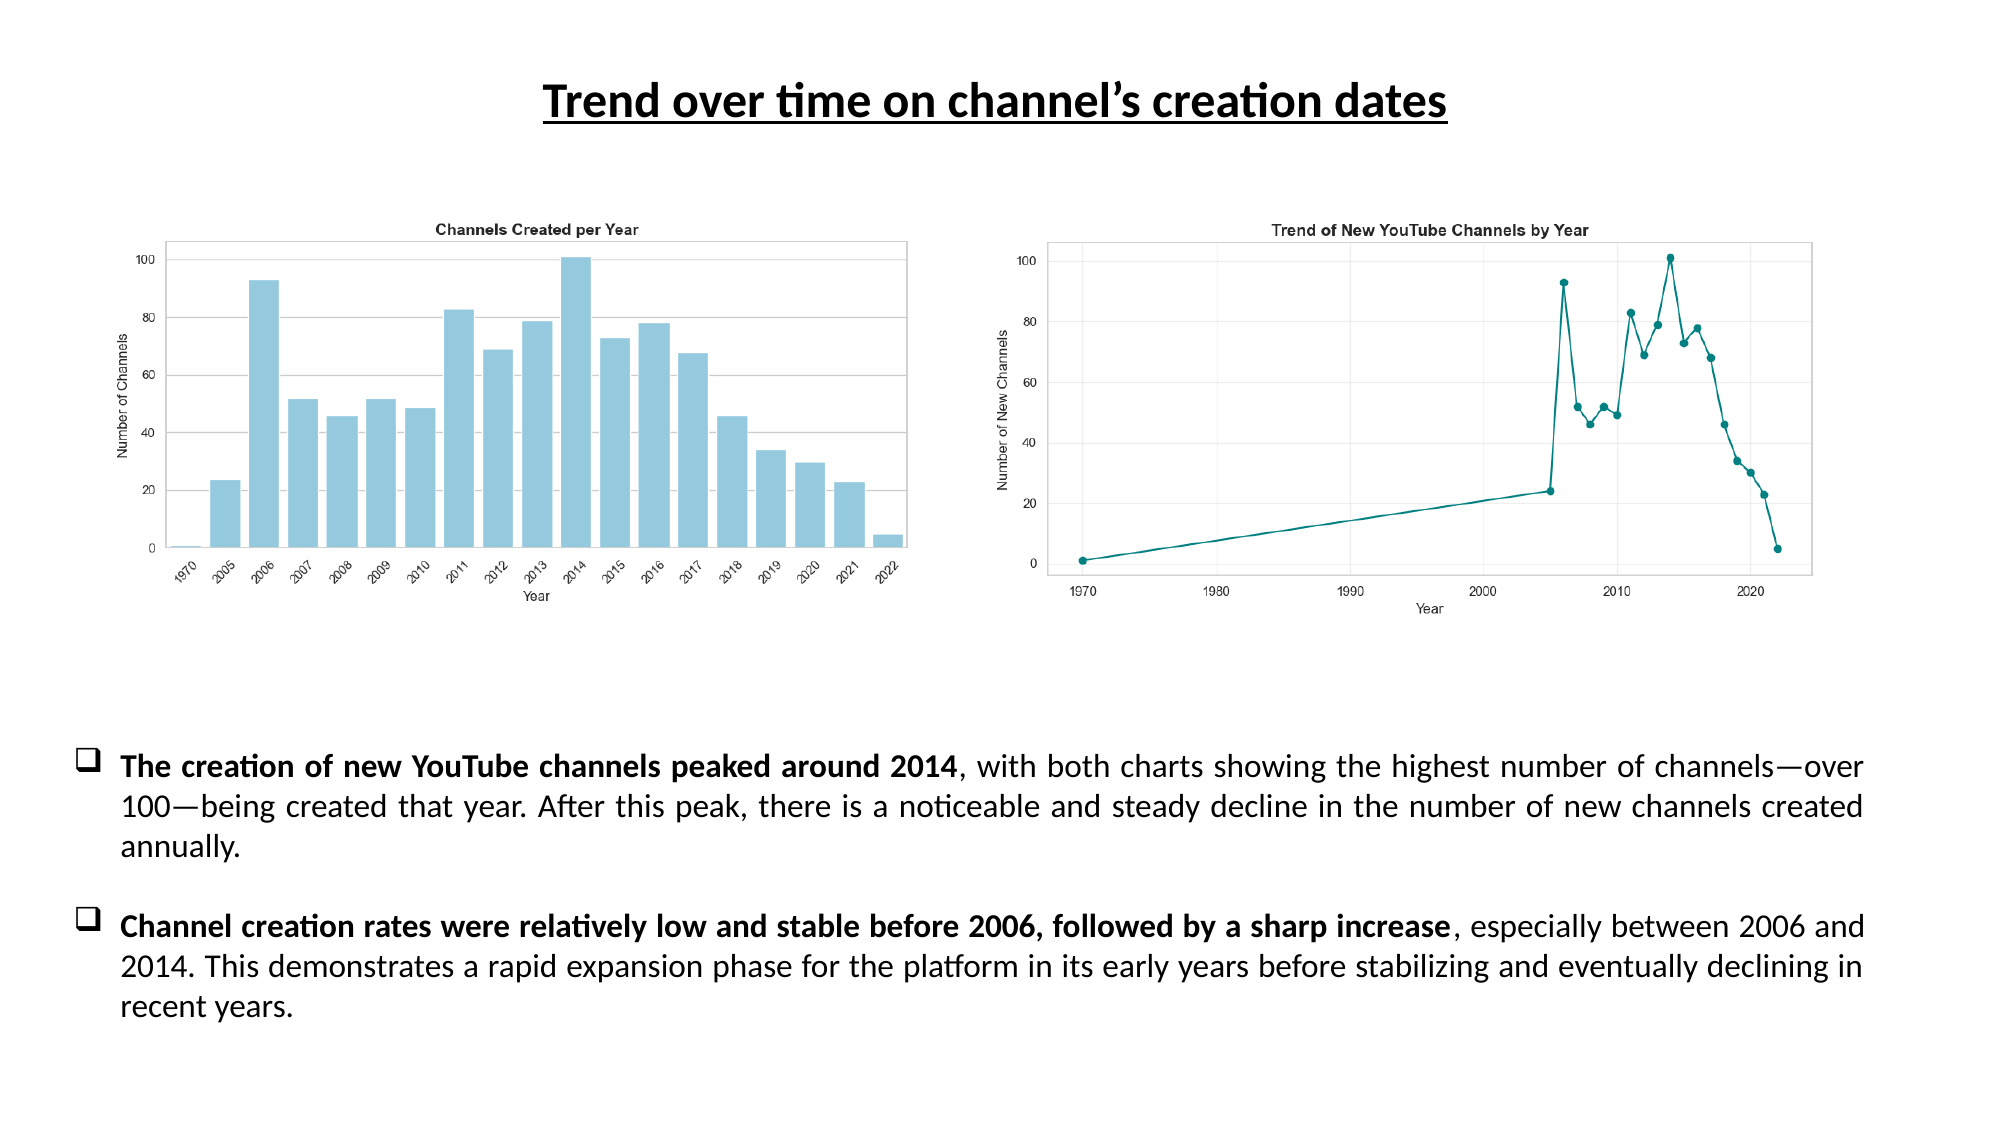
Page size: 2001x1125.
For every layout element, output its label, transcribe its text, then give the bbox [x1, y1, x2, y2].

picture [109, 215, 915, 612]
text_box Trend over time on channel’s creation dates [109, 59, 1881, 135]
text_box The creation of new YouTube channels peaked around 2014, with both charts showing the highest number of channels—over 100—being created that year. After this peak, there is a noticeable and steady decline in the number of new channels created annually. Channel creation rates were relatively low and stable before 2006, followed by a sharp increase, especially between 2006 and 2014. This demonstrates a rapid expansion phase for the platform in its early years before stabilizing and eventually declining in recent years. [58, 736, 1881, 1032]
picture [989, 215, 1820, 624]
